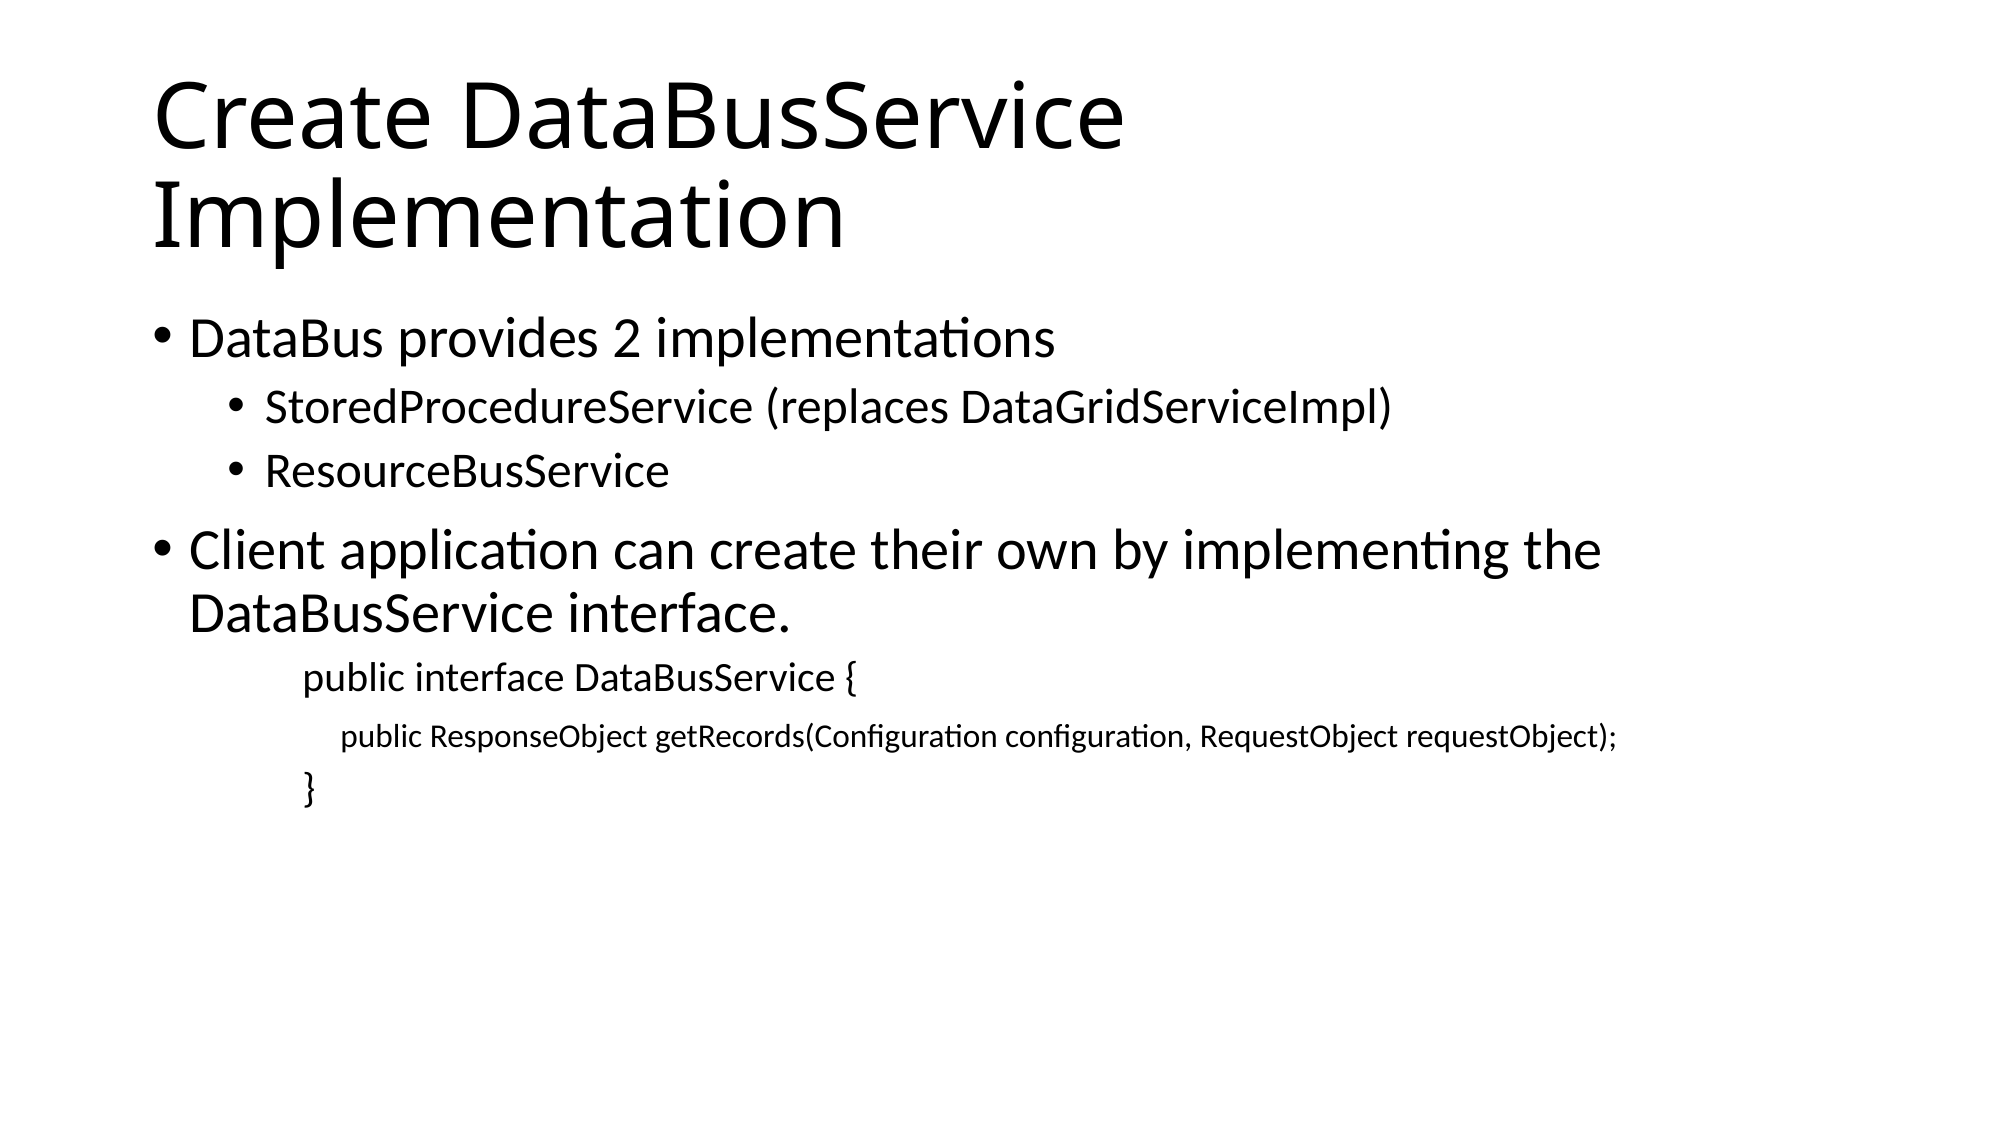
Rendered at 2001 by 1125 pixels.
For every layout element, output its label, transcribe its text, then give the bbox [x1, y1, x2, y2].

title Create DataBusService Implementation [137, 59, 1863, 278]
list DataBus provides 2 implementations StoredProcedureService (replaces DataGridServiceImpl) ResourceBusService Client application can create their own by implementing the DataBusService interface. public interface DataBusService { public ResponseObject getRecords(Configuration configuration, RequestObject requestObject); } [137, 299, 1863, 1014]
